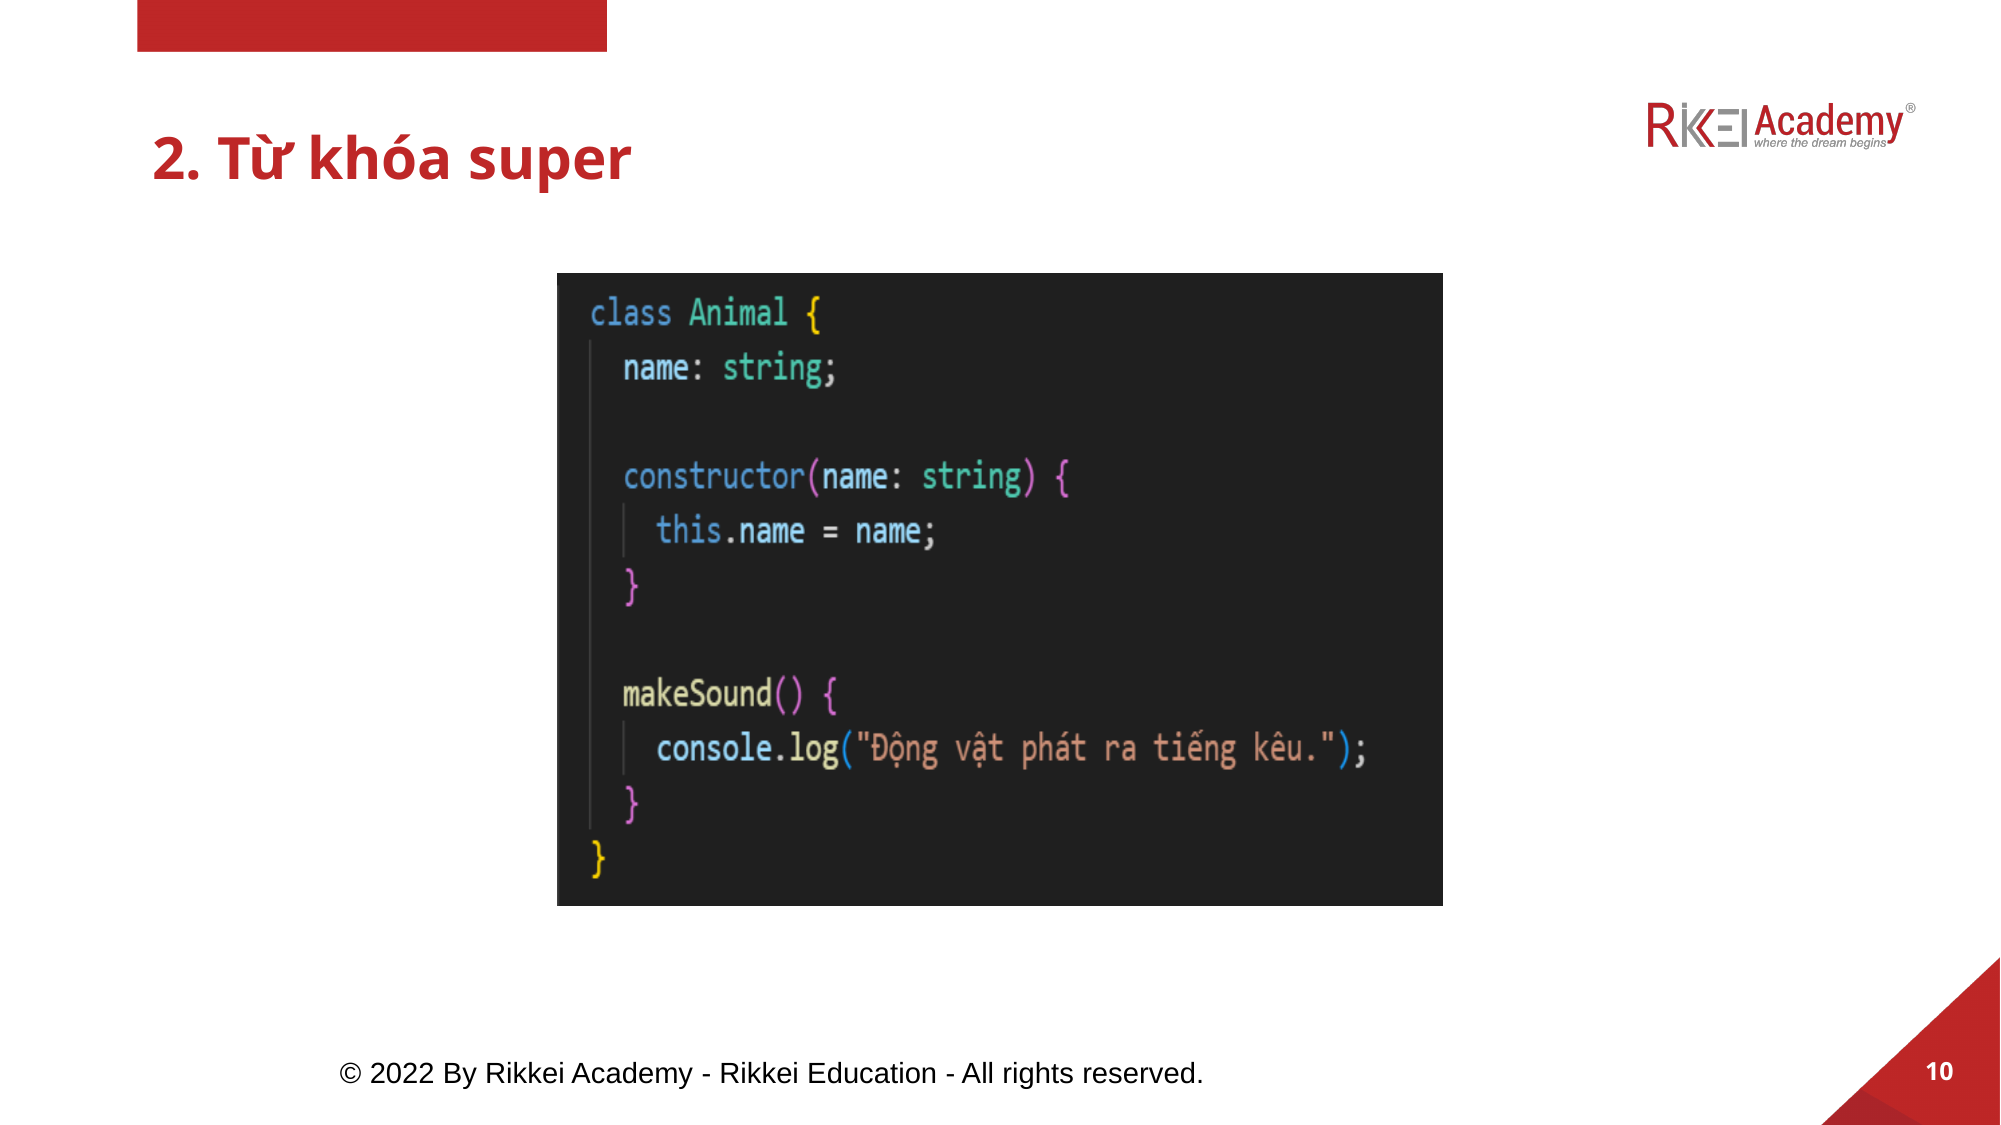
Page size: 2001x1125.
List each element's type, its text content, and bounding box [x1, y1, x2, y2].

picture [557, 273, 1443, 907]
picture [1623, 53, 1929, 203]
picture [1818, 957, 2000, 1125]
title 2. Từ khóa super [137, 83, 1526, 239]
picture [137, 0, 607, 52]
